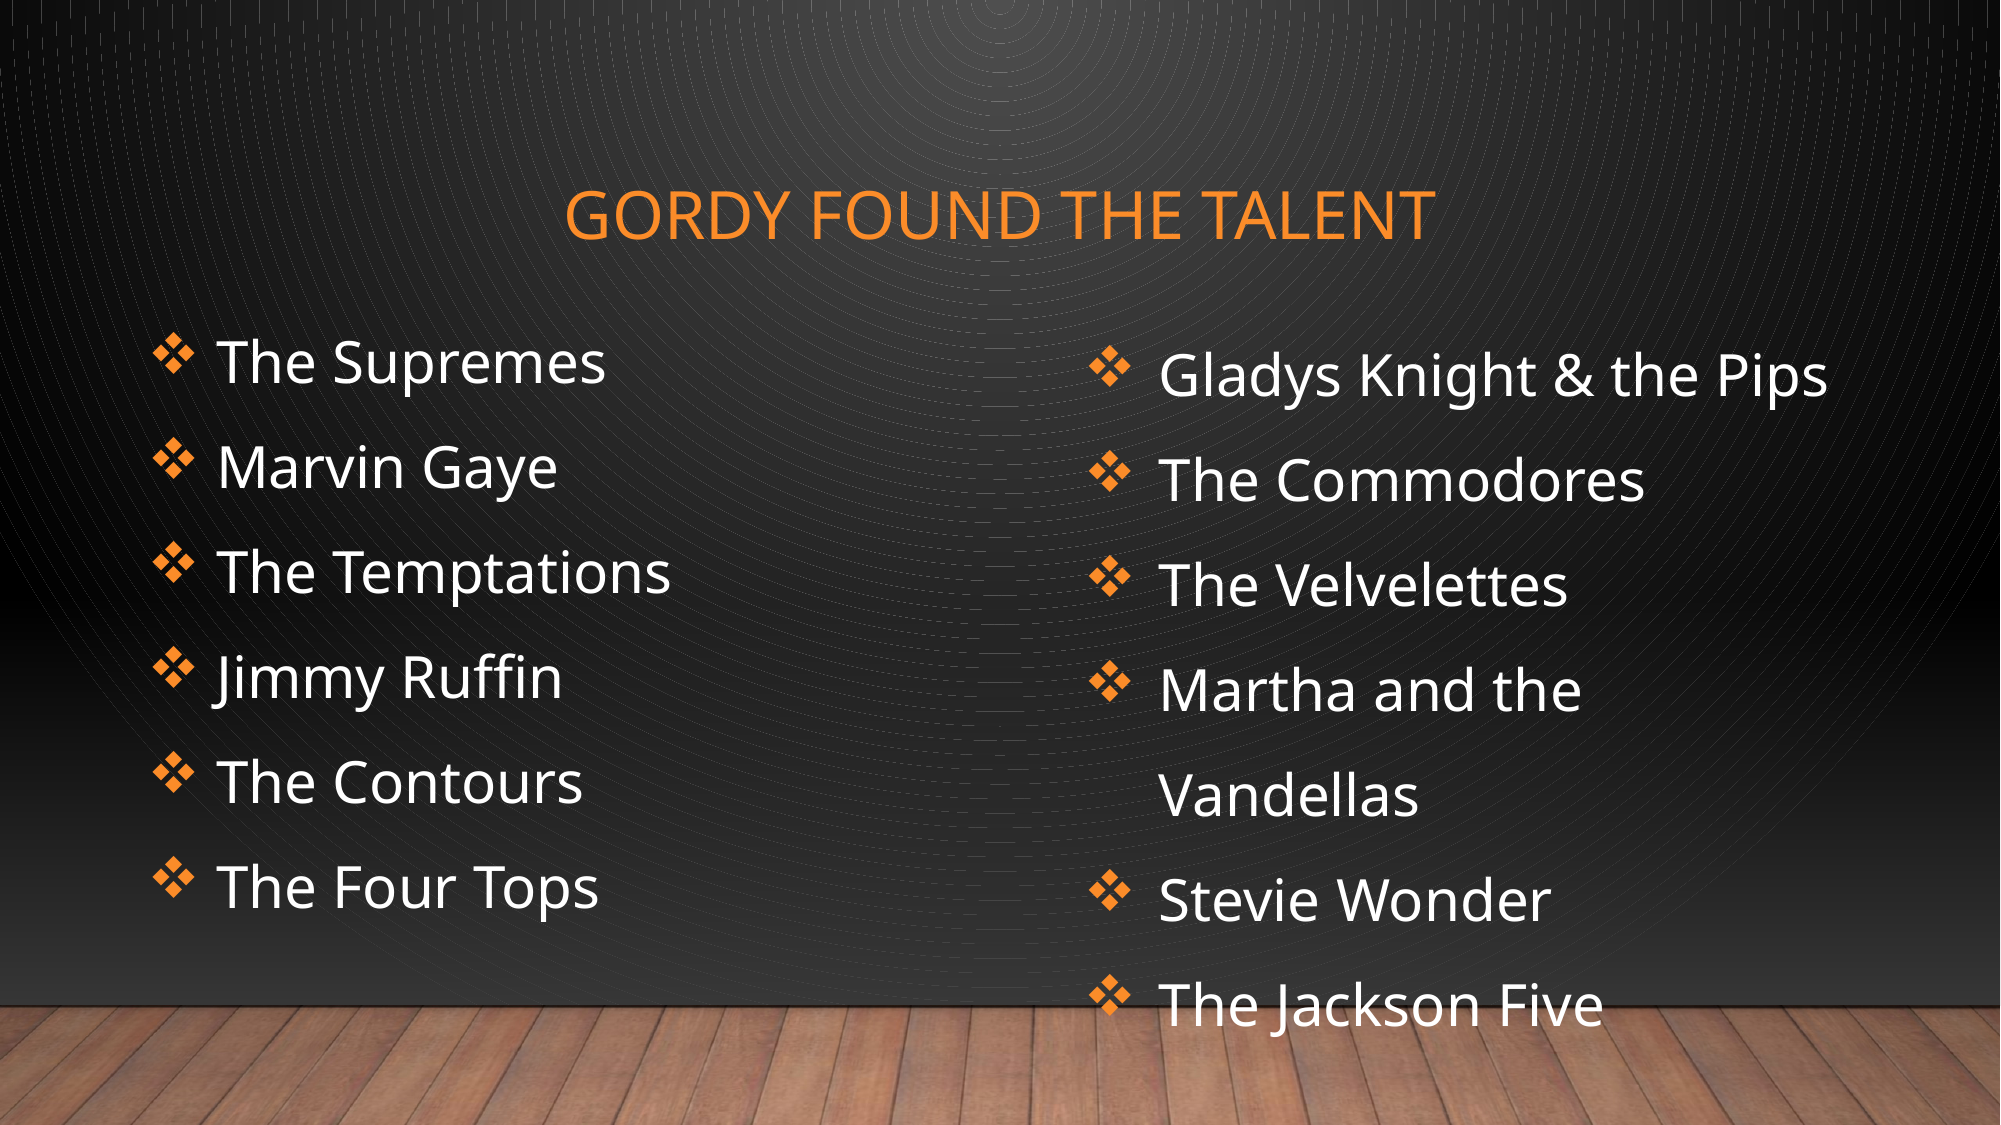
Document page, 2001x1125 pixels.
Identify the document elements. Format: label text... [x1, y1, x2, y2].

text_box Gladys Knight & the Pips The Commodores The Velvelettes Martha and the Vandellas Stevie Wonder The Jackson Five [1068, 296, 1850, 1046]
picture [0, 1005, 2000, 1125]
title Gordy found the talent [238, 131, 1763, 305]
list The Supremes Marvin Gaye The Temptations Jimmy Ruffin The Contours The Four Tops [132, 304, 914, 935]
